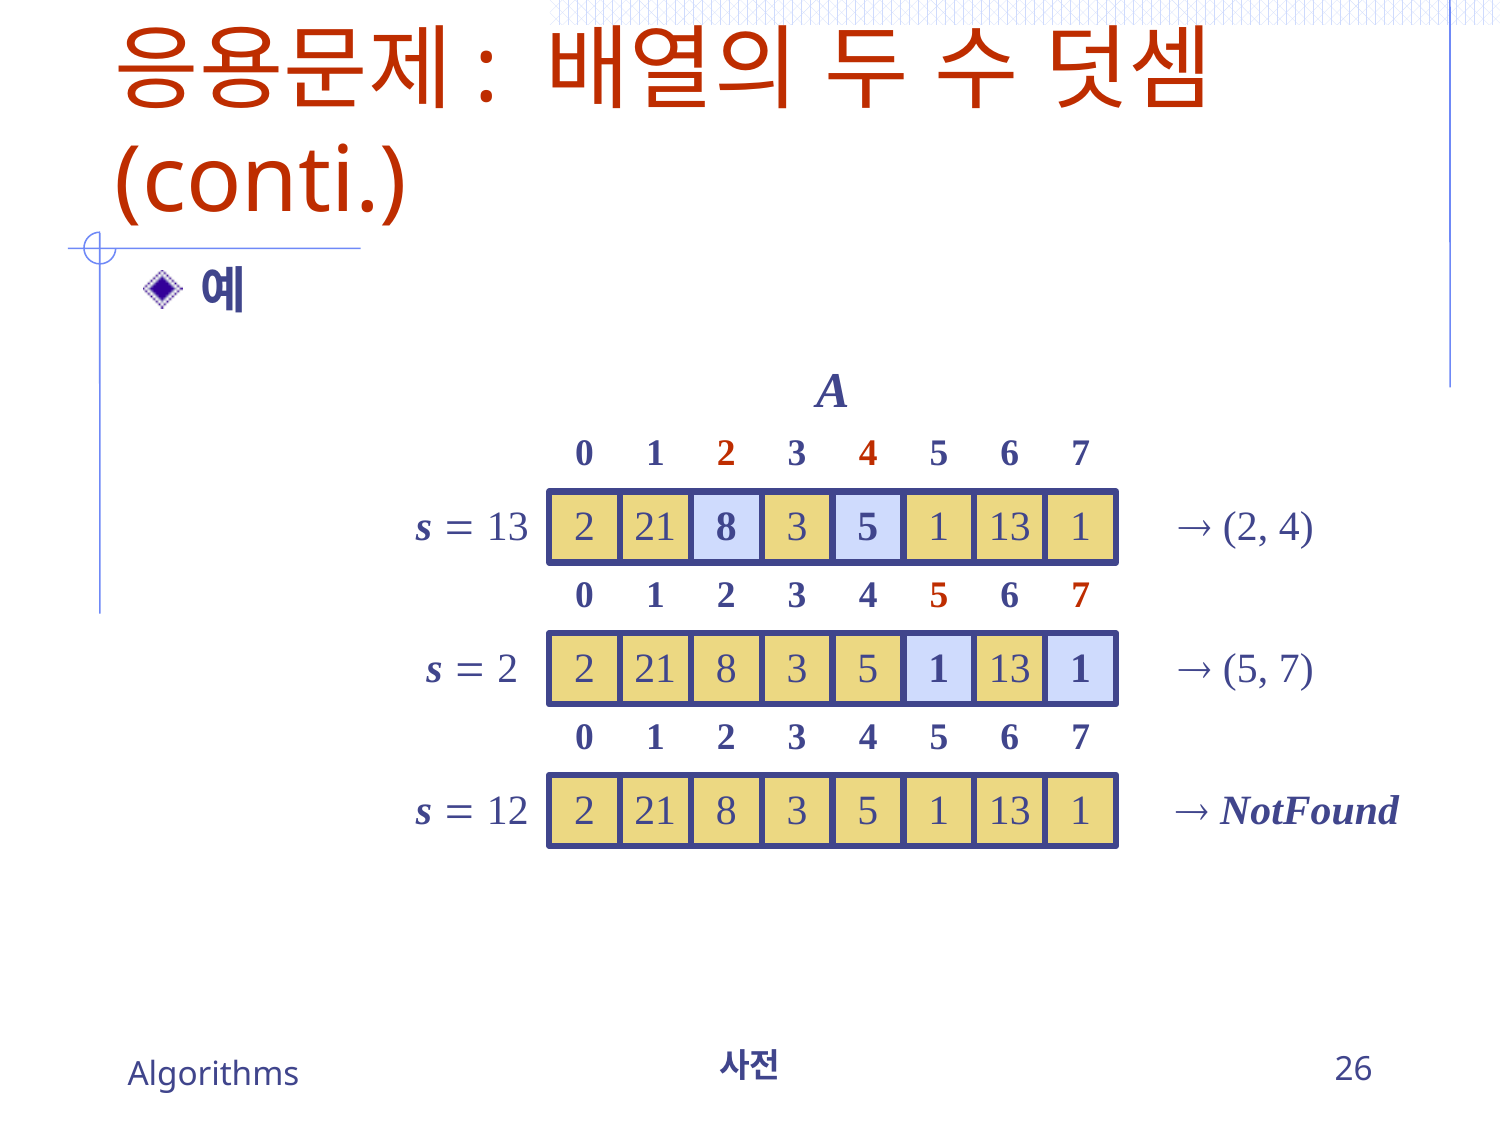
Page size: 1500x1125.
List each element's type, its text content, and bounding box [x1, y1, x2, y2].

text_box 7 [1045, 705, 1117, 775]
text_box s  12 [395, 775, 549, 846]
text_box 21 [620, 492, 691, 562]
text_box s  2 [395, 633, 549, 705]
text_box 1 [620, 420, 690, 492]
text_box 0 [549, 420, 620, 492]
slide_number 26 [1074, 1024, 1388, 1101]
text_box 1 [1046, 492, 1117, 562]
text_box 1 [620, 705, 690, 775]
text_box 1 [1046, 775, 1117, 846]
text_box 5 [832, 633, 903, 705]
text_box 4 [832, 705, 903, 775]
text_box 1 [1046, 633, 1117, 705]
text_box A [797, 349, 868, 421]
text_box 13 [975, 633, 1046, 705]
text_box 13 [975, 492, 1046, 562]
text_box 6 [974, 420, 1045, 492]
list 예 [128, 257, 916, 351]
text_box 4 [832, 420, 903, 492]
text_box 6 [974, 705, 1045, 775]
text_box  NotFound [1151, 775, 1424, 846]
text_box 1 [903, 492, 975, 562]
text_box 7 [1045, 420, 1117, 492]
text_box 1 [620, 562, 690, 633]
text_box 21 [620, 775, 691, 846]
text_box 3 [762, 775, 832, 846]
text_box 5 [832, 492, 903, 562]
slide_number Algorithms [112, 1024, 469, 1101]
text_box s  13 [395, 491, 550, 563]
text_box 3 [762, 633, 832, 705]
text_box 2 [690, 562, 761, 633]
text_box 2 [550, 492, 620, 562]
text_box 5 [903, 562, 974, 633]
text_box 0 [549, 705, 620, 775]
text_box  (2, 4) [1151, 491, 1341, 563]
text_box 4 [832, 562, 903, 633]
text_box 1 [903, 633, 975, 705]
text_box 3 [761, 705, 832, 775]
text_box 7 [1045, 562, 1117, 633]
text_box 21 [620, 633, 691, 705]
text_box 2 [690, 420, 761, 492]
text_box 5 [832, 775, 903, 846]
picture [143, 270, 183, 309]
footer 사전 [512, 1024, 988, 1101]
text_box 5 [903, 420, 974, 492]
text_box 2 [549, 775, 620, 846]
title 응용문제: 배열의 두 수 덧셈 (conti.) [99, 49, 1389, 238]
text_box 0 [549, 562, 620, 633]
text_box 6 [974, 562, 1045, 633]
text_box  (5, 7) [1151, 633, 1341, 705]
text_box 3 [761, 420, 832, 492]
text_box 8 [691, 492, 762, 562]
text_box 1 [903, 775, 975, 846]
text_box 2 [690, 705, 761, 775]
text_box 8 [691, 633, 762, 705]
text_box 8 [691, 775, 762, 846]
text_box 3 [762, 492, 832, 562]
text_box 3 [761, 562, 832, 633]
text_box 13 [975, 775, 1046, 846]
text_box 2 [549, 633, 620, 705]
text_box 5 [903, 705, 974, 775]
